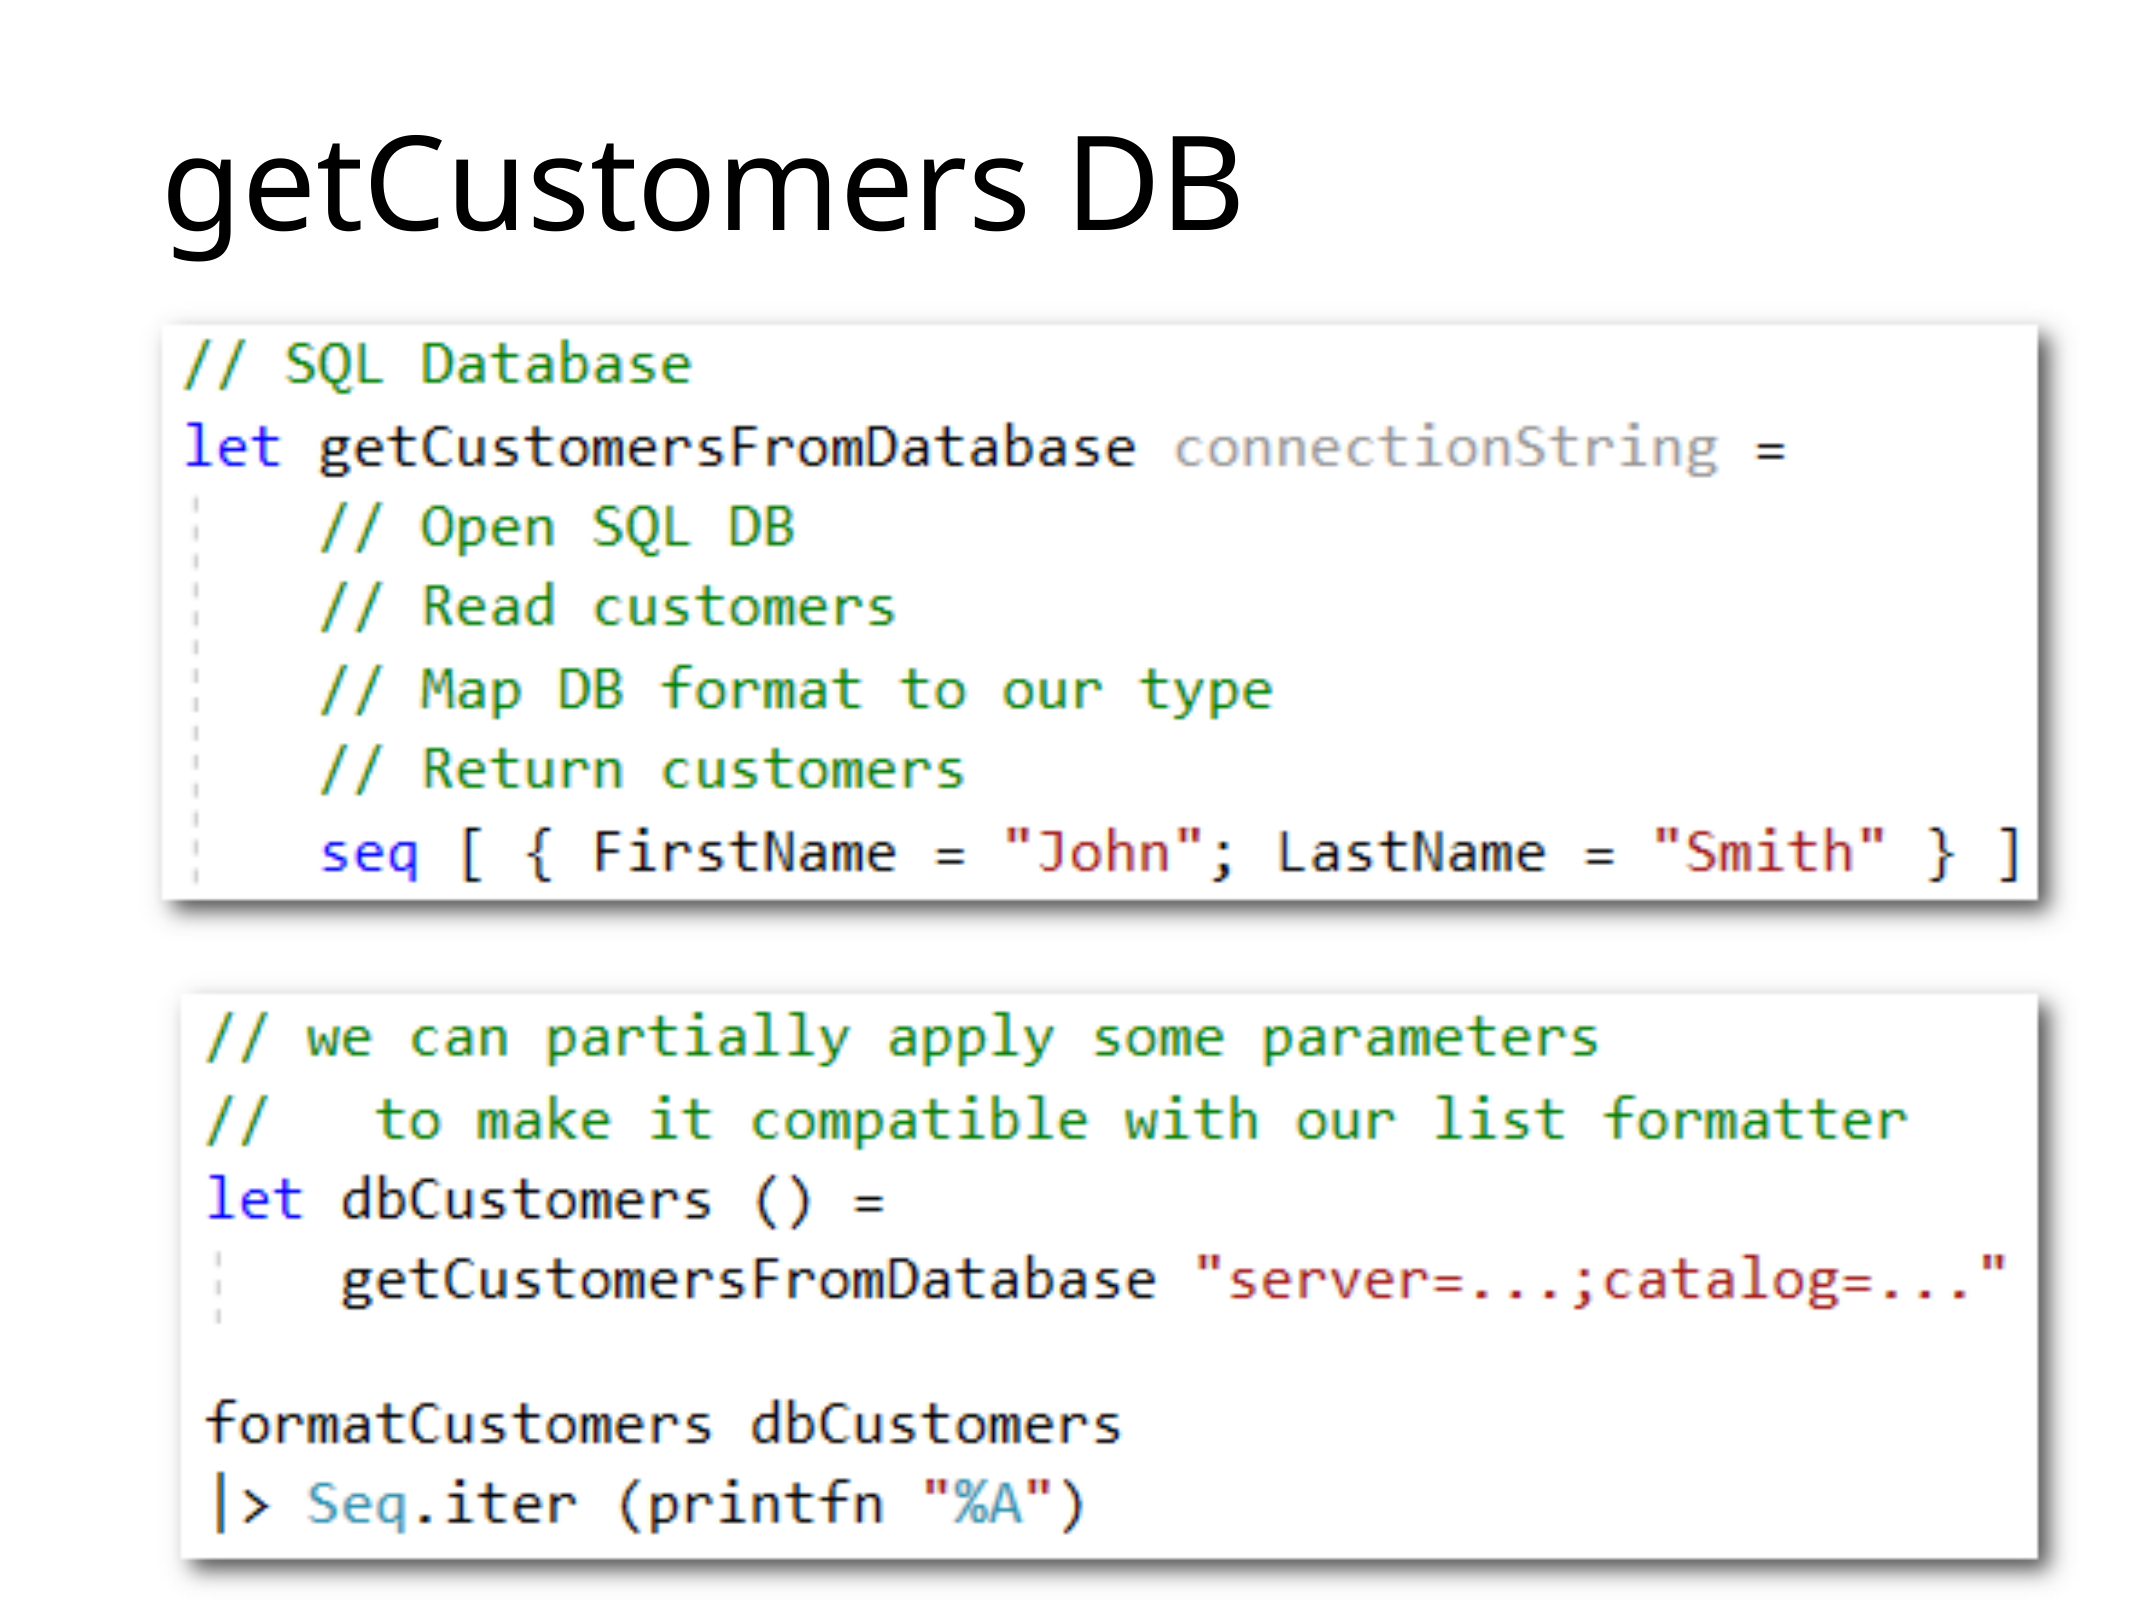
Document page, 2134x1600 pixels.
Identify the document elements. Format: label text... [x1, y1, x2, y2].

title getCustomers DB [146, 85, 1987, 290]
picture [127, 290, 2079, 941]
picture [146, 959, 2079, 1600]
